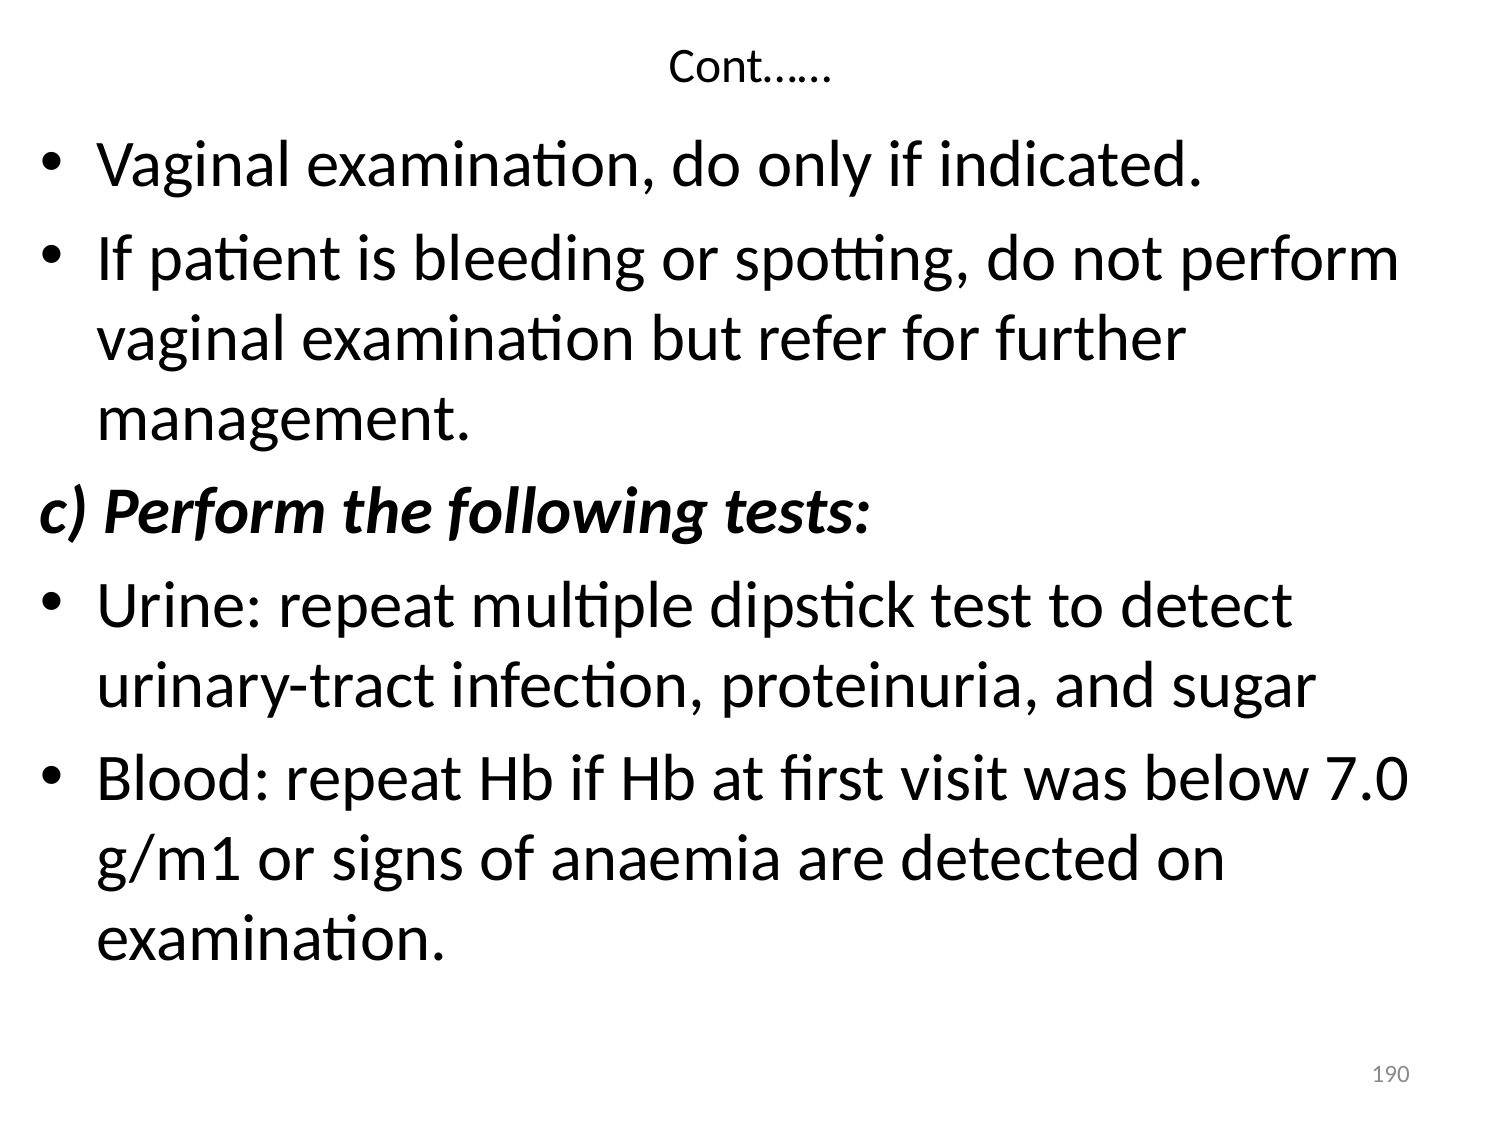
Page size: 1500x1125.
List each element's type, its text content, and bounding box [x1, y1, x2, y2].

title Cont…… [75, 24, 1425, 100]
list Vaginal examination, do only if indicated. If patient is bleeding or spotting, do not perform vaginal examination but refer for further management. c) Perform the following tests: Urine: repeat multiple dipstick test to detect urinary-tract infection, proteinuria, and sugar Blood: repeat Hb if Hb at first visit was below 7.0 g/m1 or signs of anaemia are detected on examination. [24, 112, 1475, 1088]
slide_number 190 [1074, 1042, 1425, 1103]
